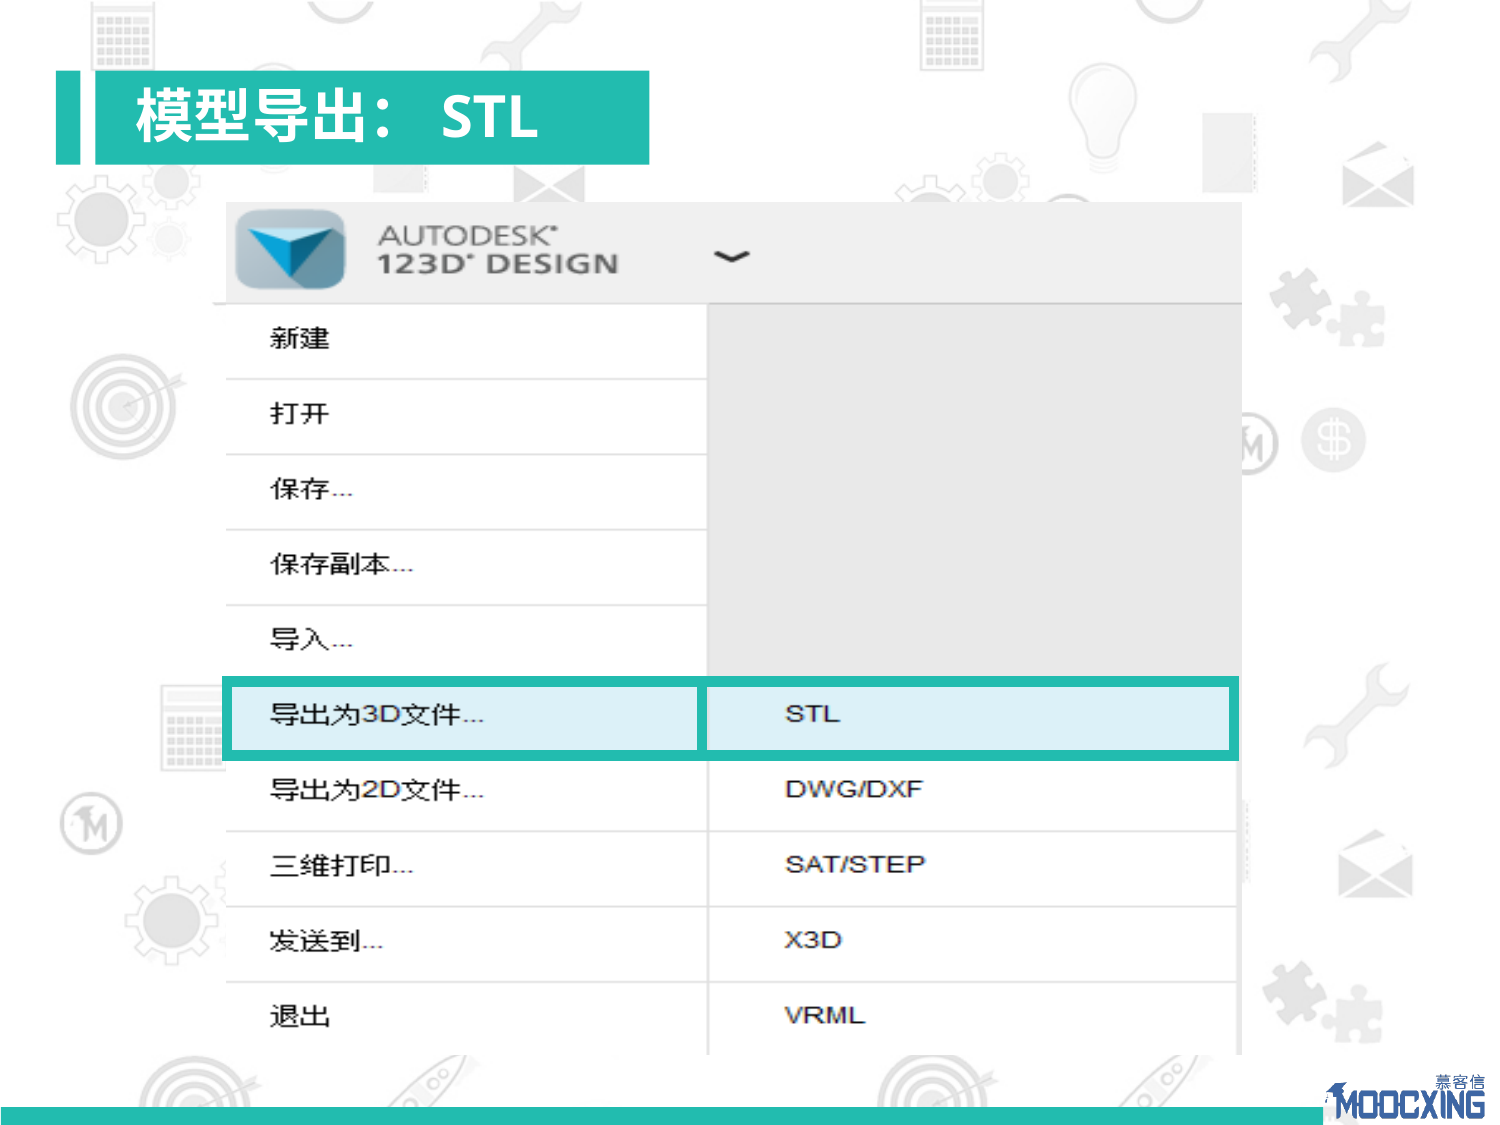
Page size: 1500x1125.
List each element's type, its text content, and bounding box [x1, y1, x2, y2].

picture [0, 0, 1500, 1125]
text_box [226, 202, 1242, 1055]
title 模型导出：STL [120, 72, 872, 165]
